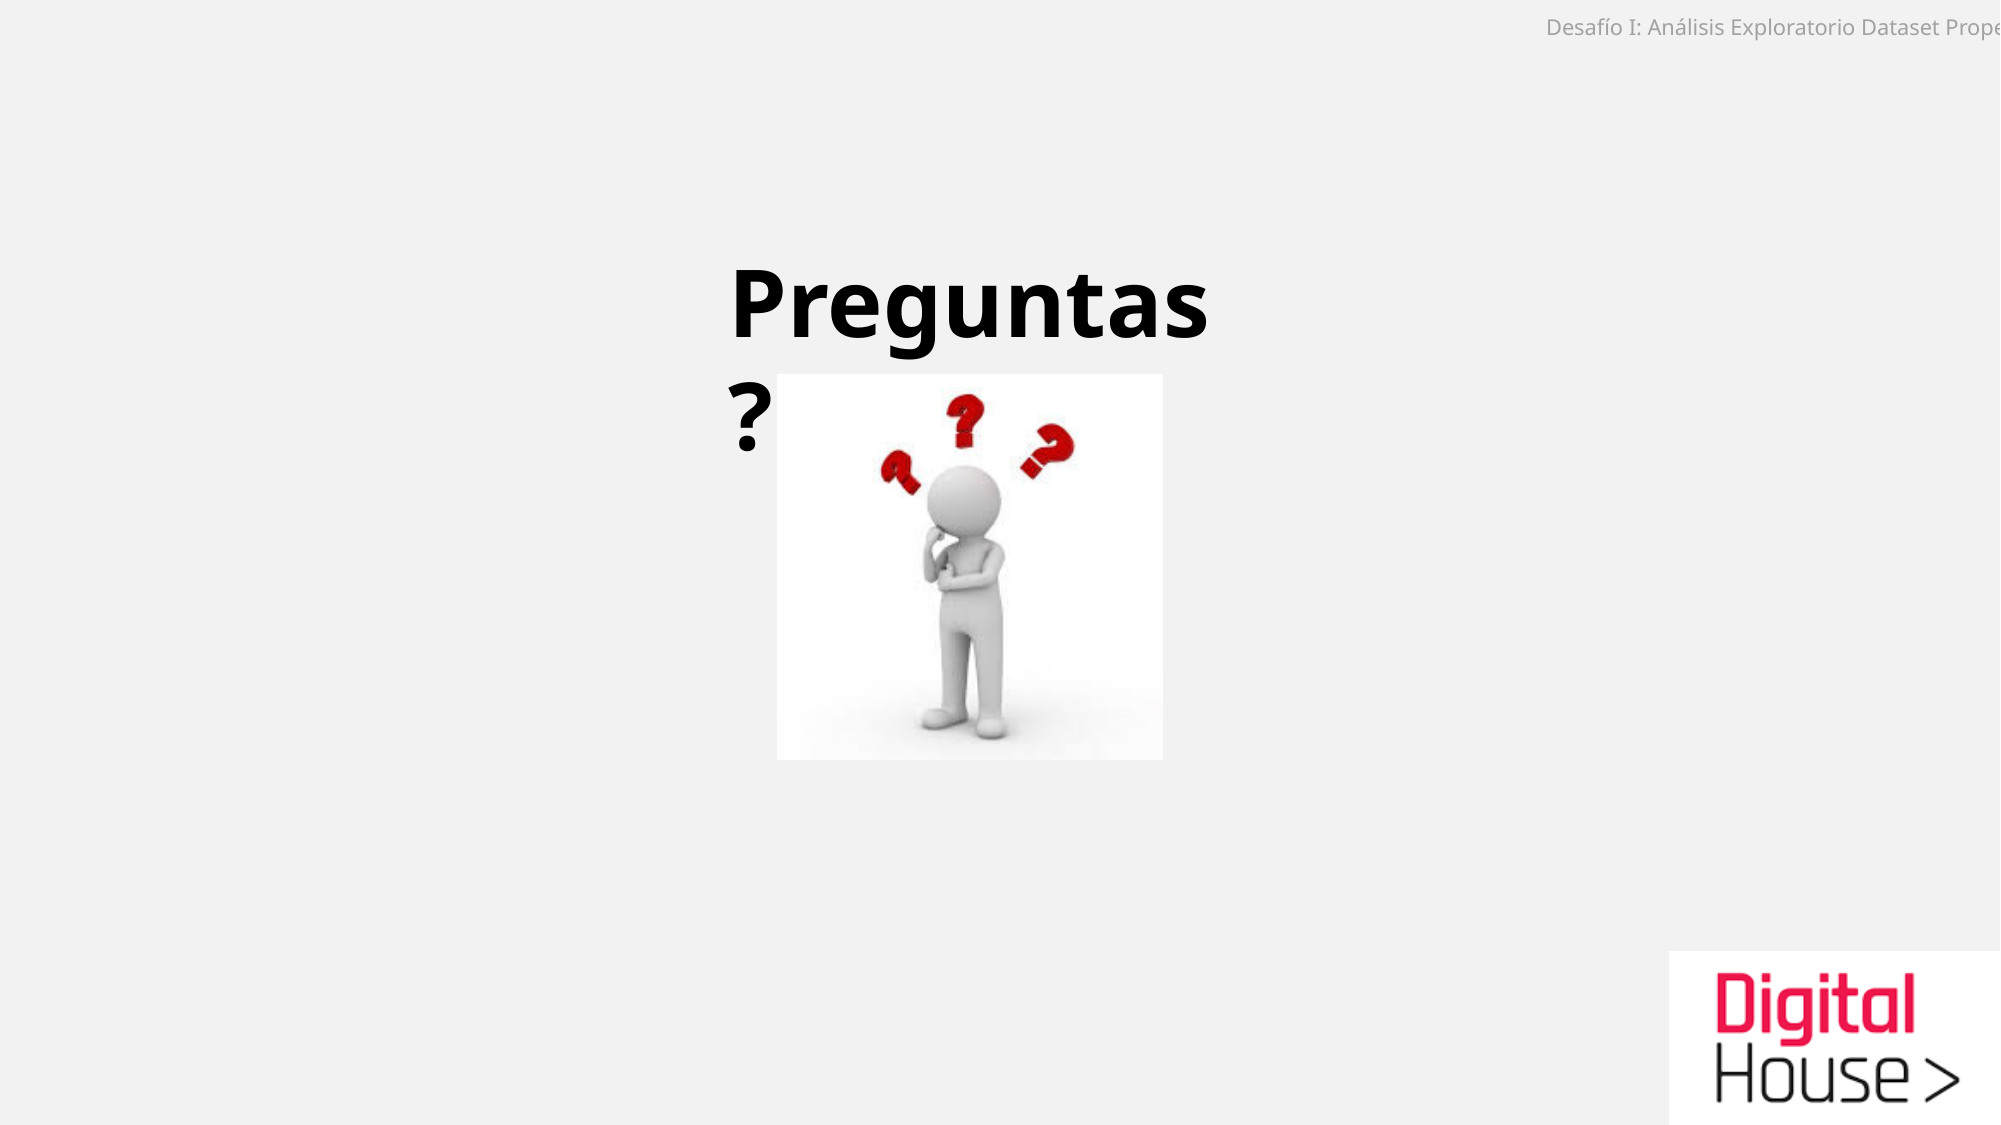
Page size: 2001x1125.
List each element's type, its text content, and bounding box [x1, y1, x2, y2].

picture [777, 374, 1163, 760]
text_box Preguntas? [713, 236, 1243, 477]
footer Desafío I: Análisis Exploratorio Dataset Properati [1530, 0, 2000, 53]
picture [1668, 951, 2000, 1125]
